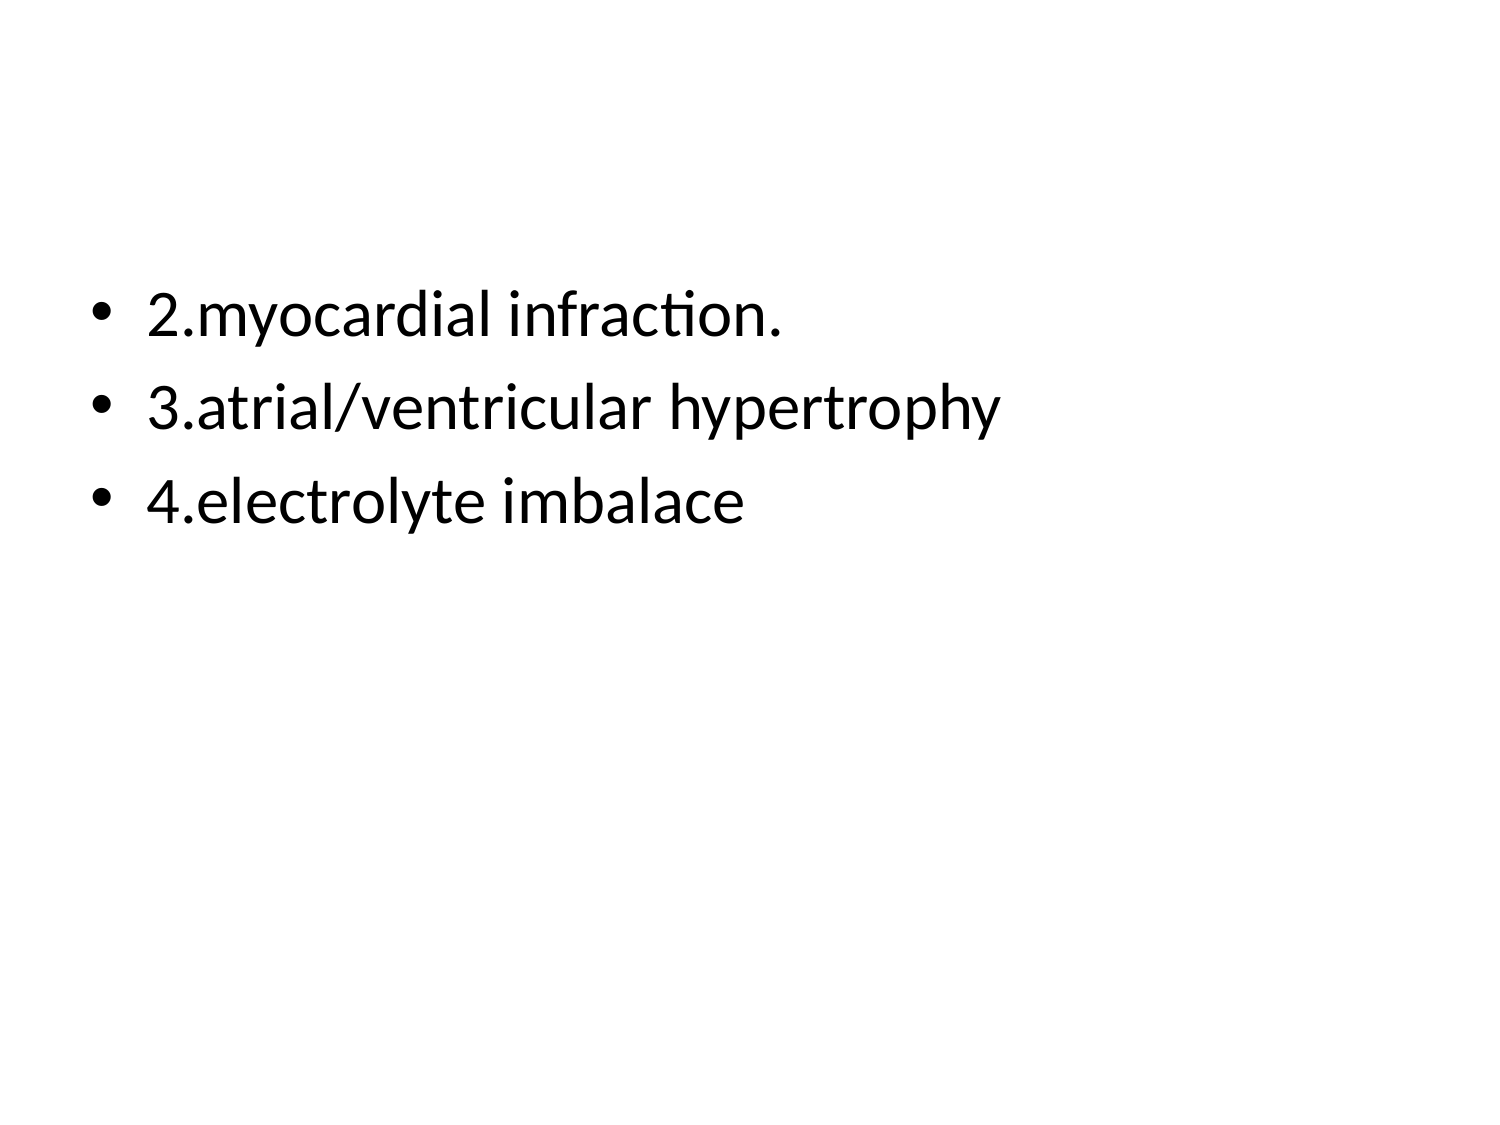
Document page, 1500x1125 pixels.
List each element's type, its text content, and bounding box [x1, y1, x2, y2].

list 2.myocardial infraction. 3.atrial/ventricular hypertrophy 4.electrolyte imbalace [75, 262, 1425, 1005]
